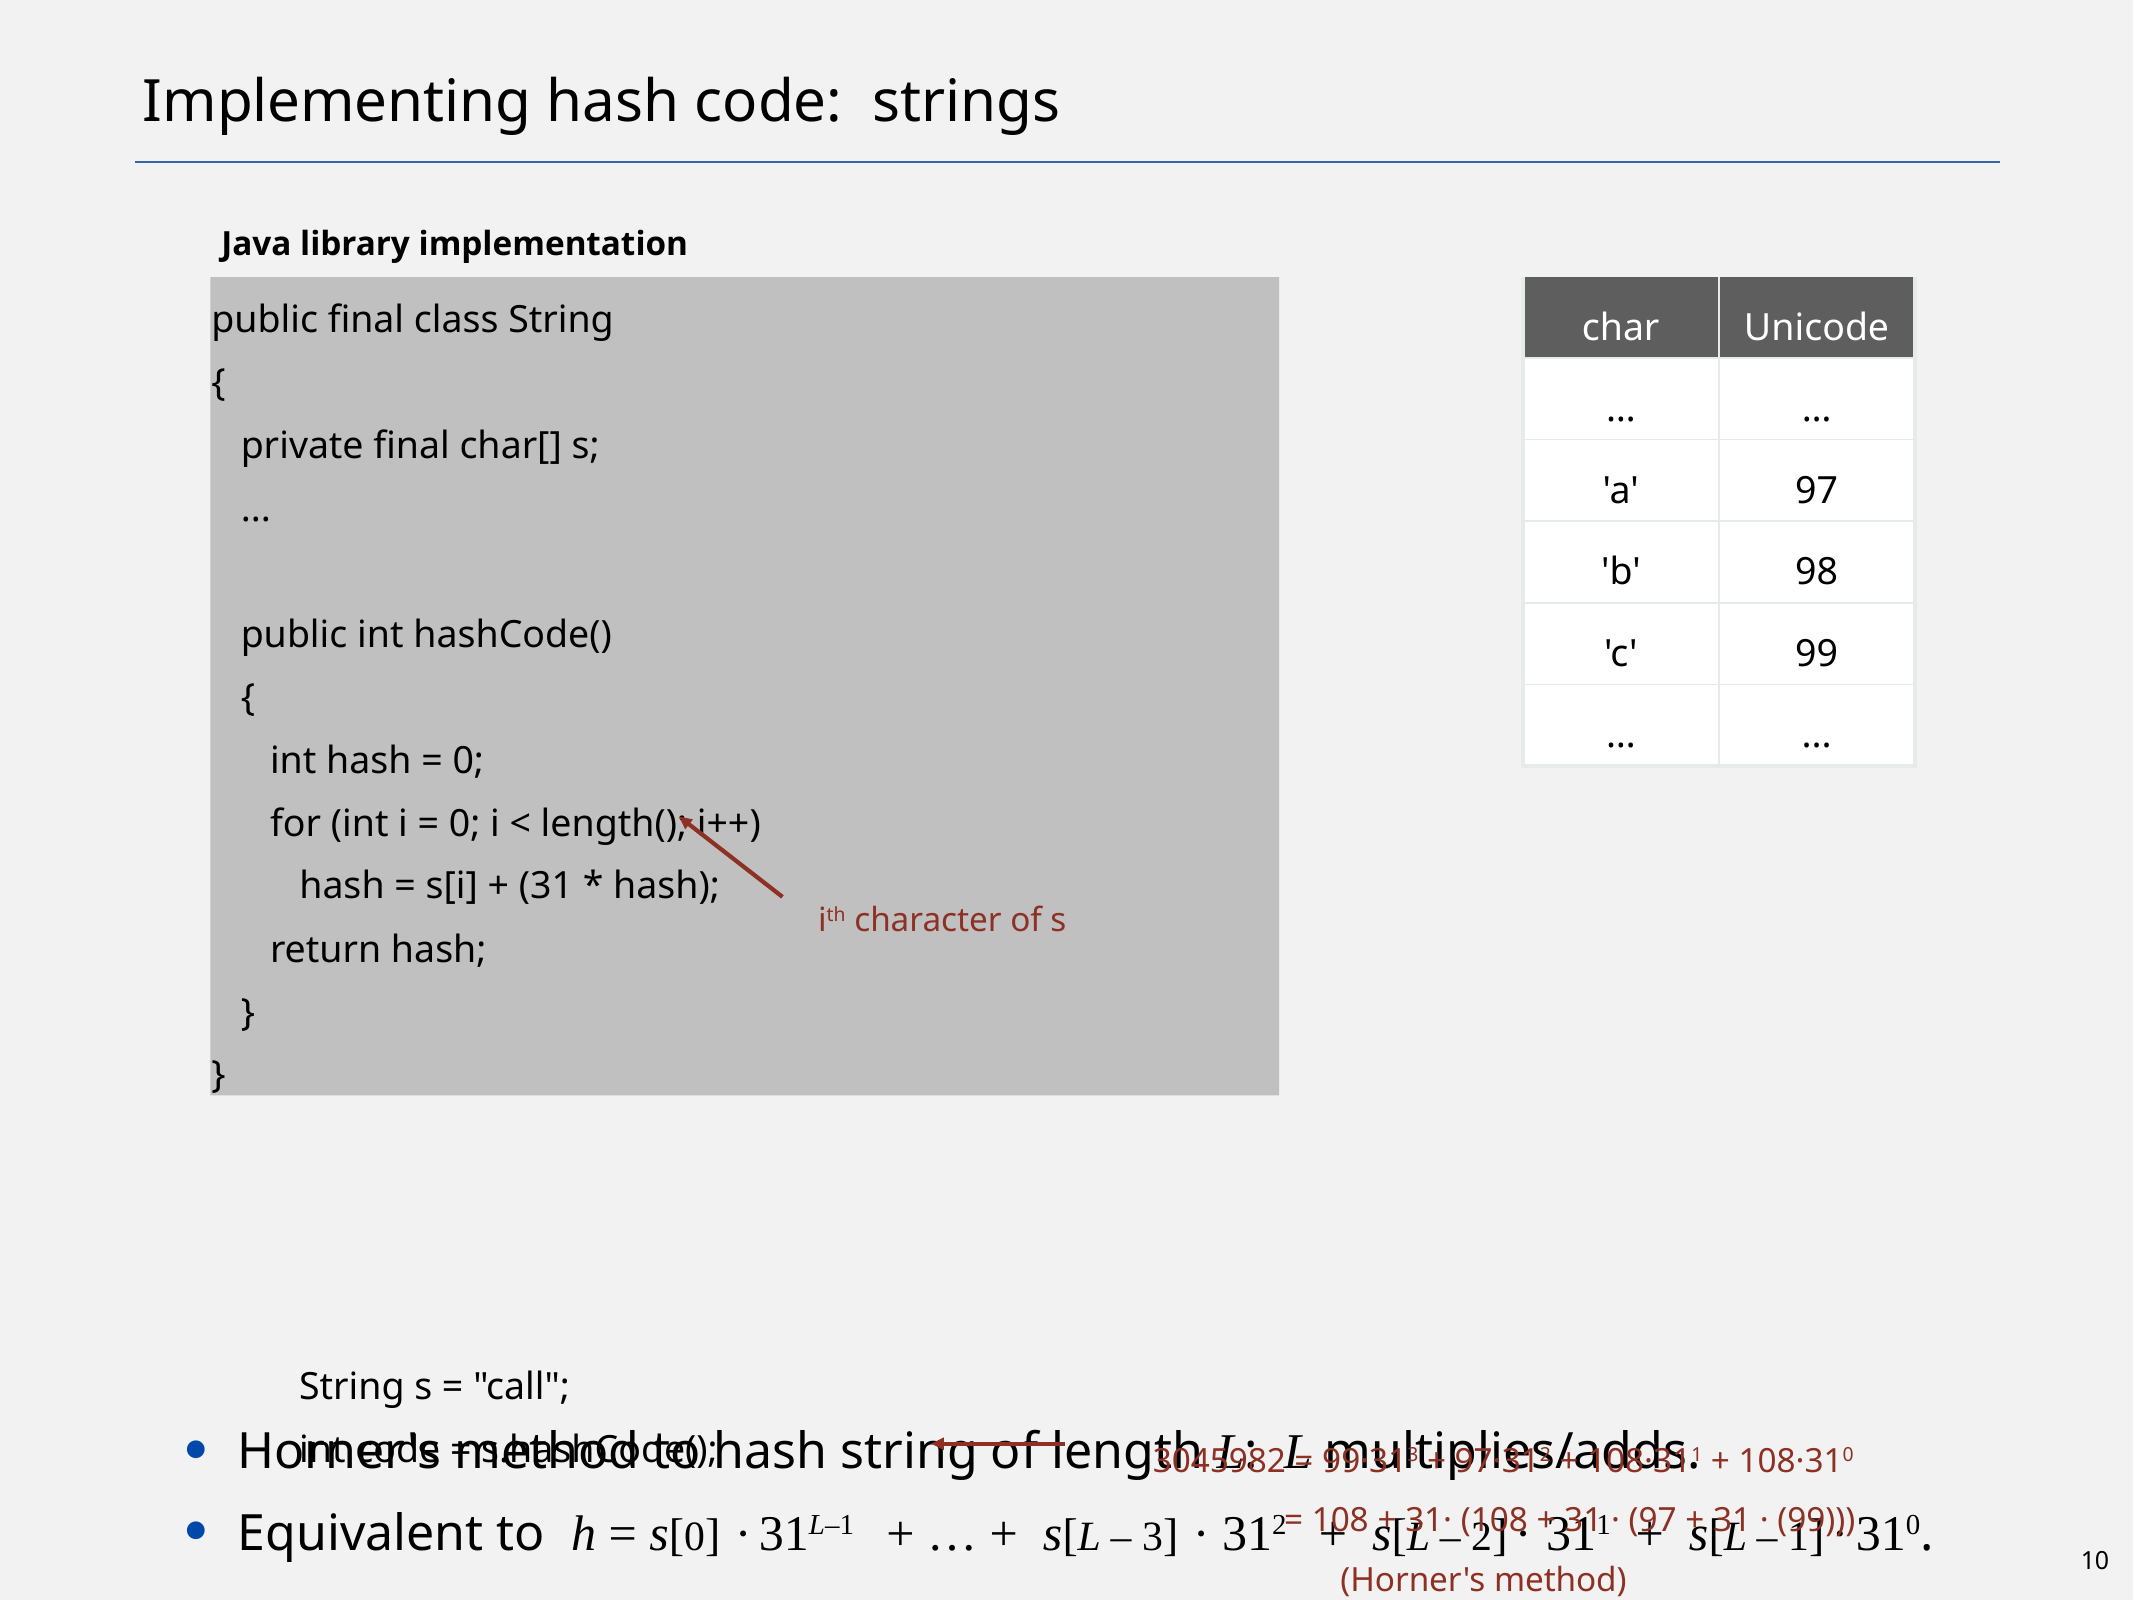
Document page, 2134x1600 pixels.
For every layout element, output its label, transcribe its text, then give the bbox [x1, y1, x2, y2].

table_cell 'a' [1525, 440, 1718, 520]
table_cell … [1720, 359, 1913, 439]
table_cell 97 [1720, 440, 1913, 520]
title Implementing hash code: strings [132, 0, 2001, 134]
table_cell 98 [1720, 522, 1913, 602]
list Horner's method to hash string of length L: L multiplies/adds. Equivalent to h = s[0] · 31L–1 + … + s[L – 3] · 312 + s[L – 2] · 311 + s[L – 1] · 310. Ex. [132, 207, 2001, 1543]
table_header Unicode [1720, 277, 1913, 357]
table_cell … [1525, 685, 1718, 764]
table_cell ... [1720, 685, 1913, 764]
table_cell 'c' [1525, 604, 1718, 684]
table_cell … [1525, 359, 1718, 439]
text_box [679, 816, 783, 897]
text_box public final class String { private final char[] s; ... public int hashCode() { int hash = 0; for (int i = 0; i < length(); i++) hash = s[i] + (31 * hash); return hash; } } [210, 277, 1280, 1096]
table_cell 99 [1720, 604, 1913, 684]
table_header char [1525, 277, 1718, 357]
text_box 3045982 = 99·313 + 97·312 + 108·311 + 108·310 = 108 + 31· (108 + 31 · (97 + 31 · (99))) (Horner's method) [1143, 1418, 1866, 1599]
text_box String s = "call"; int code = s.hashCode(); [297, 1343, 978, 1470]
text_box ith character of s [808, 878, 1077, 938]
table_cell 'b' [1525, 522, 1718, 602]
slide_number 10 [2069, 1537, 2121, 1587]
text_box [931, 1437, 1065, 1450]
text_box Java library implementation [211, 202, 699, 262]
